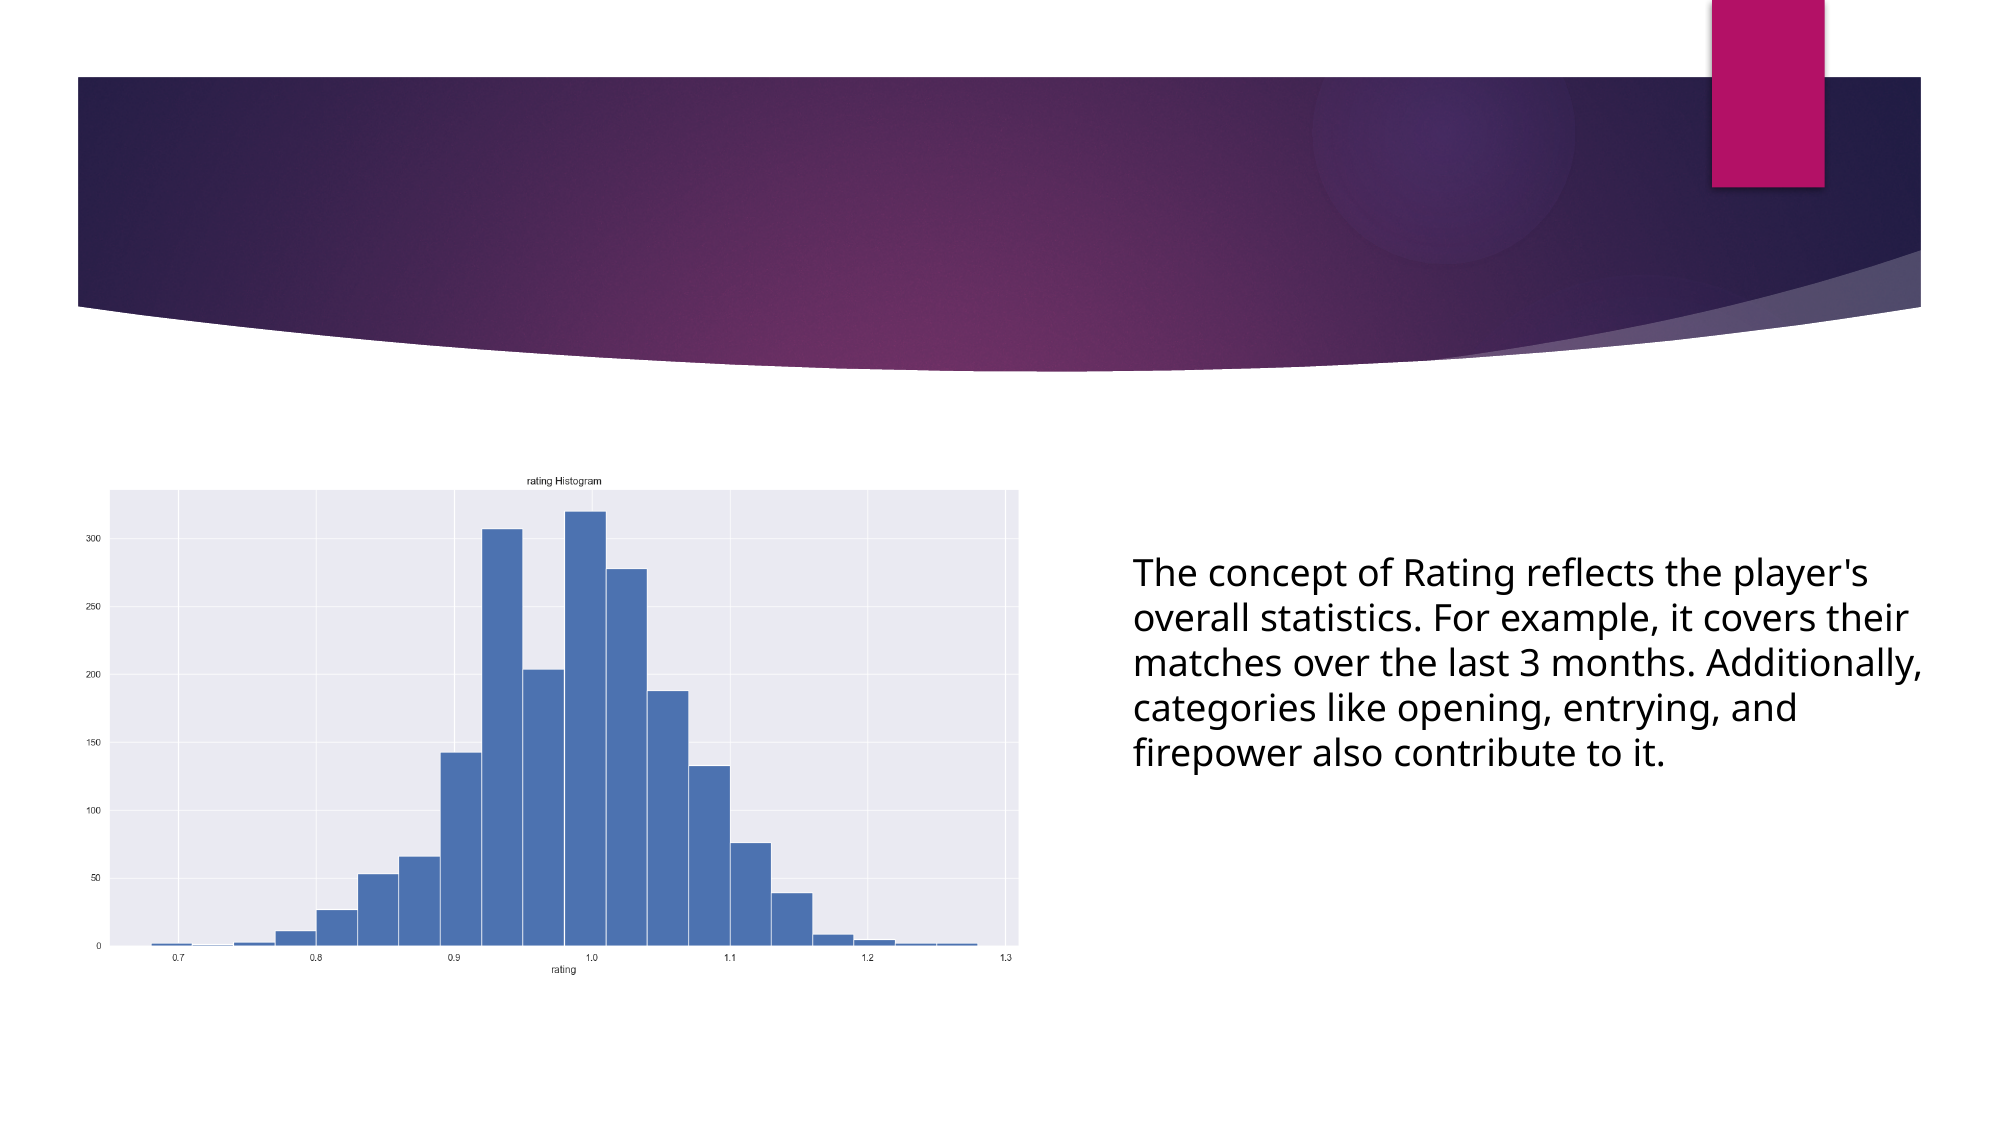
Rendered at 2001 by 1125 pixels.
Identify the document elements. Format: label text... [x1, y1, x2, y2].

text_box The concept of Rating reflects the player's overall statistics. For example, it covers their matches over the last 3 months. Additionally, categories like opening, entrying, and firepower also contribute to it. [1117, 541, 1956, 782]
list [44, 437, 1097, 999]
